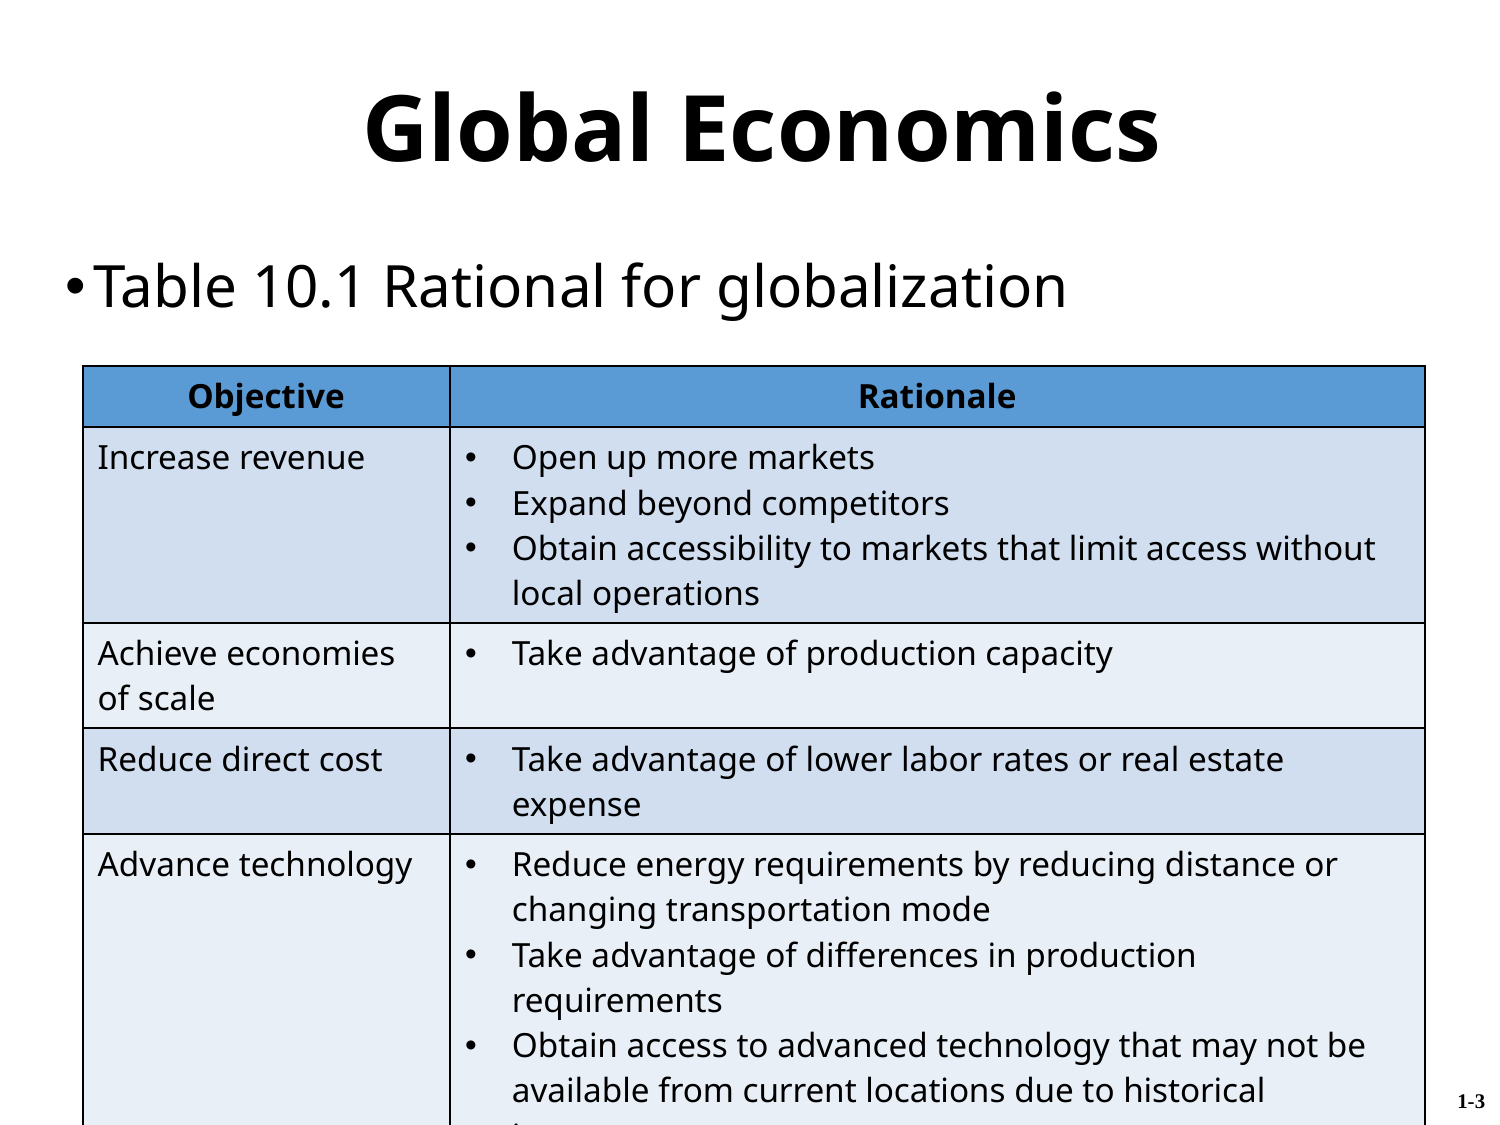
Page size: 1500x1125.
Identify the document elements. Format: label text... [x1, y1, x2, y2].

table_cell Reduce energy requirements by reducing distance or changing transportation mode Take advantage of differences in production requirements Obtain access to advanced technology that may not be available from current locations due to historical investments Obtain access to specialized expertise or language skills [451, 835, 1424, 1125]
text_box Global Economics [87, 49, 1438, 200]
table_cell Advance technology [84, 835, 449, 1125]
list Table 10.1 Rational for globalization [50, 249, 1488, 1075]
table_cell Increase revenue [84, 428, 449, 622]
table_cell Take advantage of production capacity [451, 624, 1424, 727]
table_header Objective [84, 367, 449, 426]
table_header Rationale [451, 367, 1424, 426]
table_cell Achieve economies of scale [84, 624, 449, 727]
table_cell Open up more markets Expand beyond competitors Obtain accessibility to markets that limit access without local operations [451, 428, 1424, 622]
table_cell Reduce direct cost [84, 729, 449, 833]
table_cell Take advantage of lower labor rates or real estate expense [451, 729, 1424, 833]
